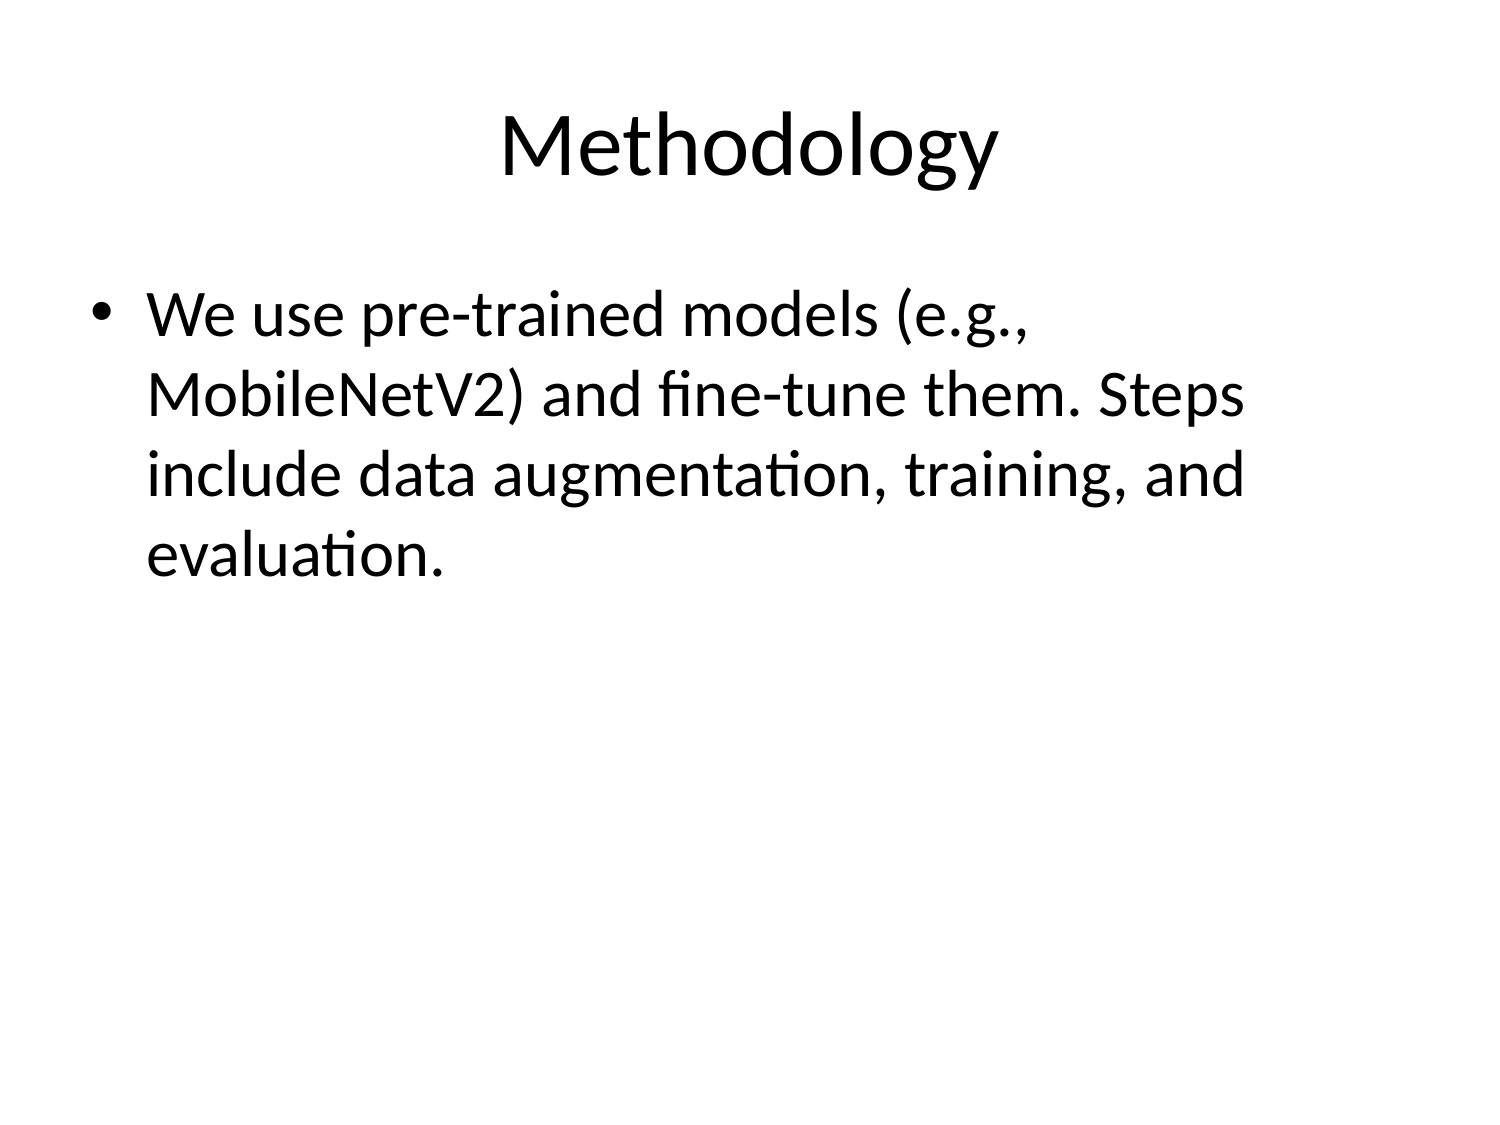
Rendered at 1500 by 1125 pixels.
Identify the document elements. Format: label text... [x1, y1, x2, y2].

title Methodology [75, 45, 1425, 233]
list We use pre-trained models (e.g., MobileNetV2) and fine-tune them. Steps include data augmentation, training, and evaluation. [75, 262, 1425, 1005]
